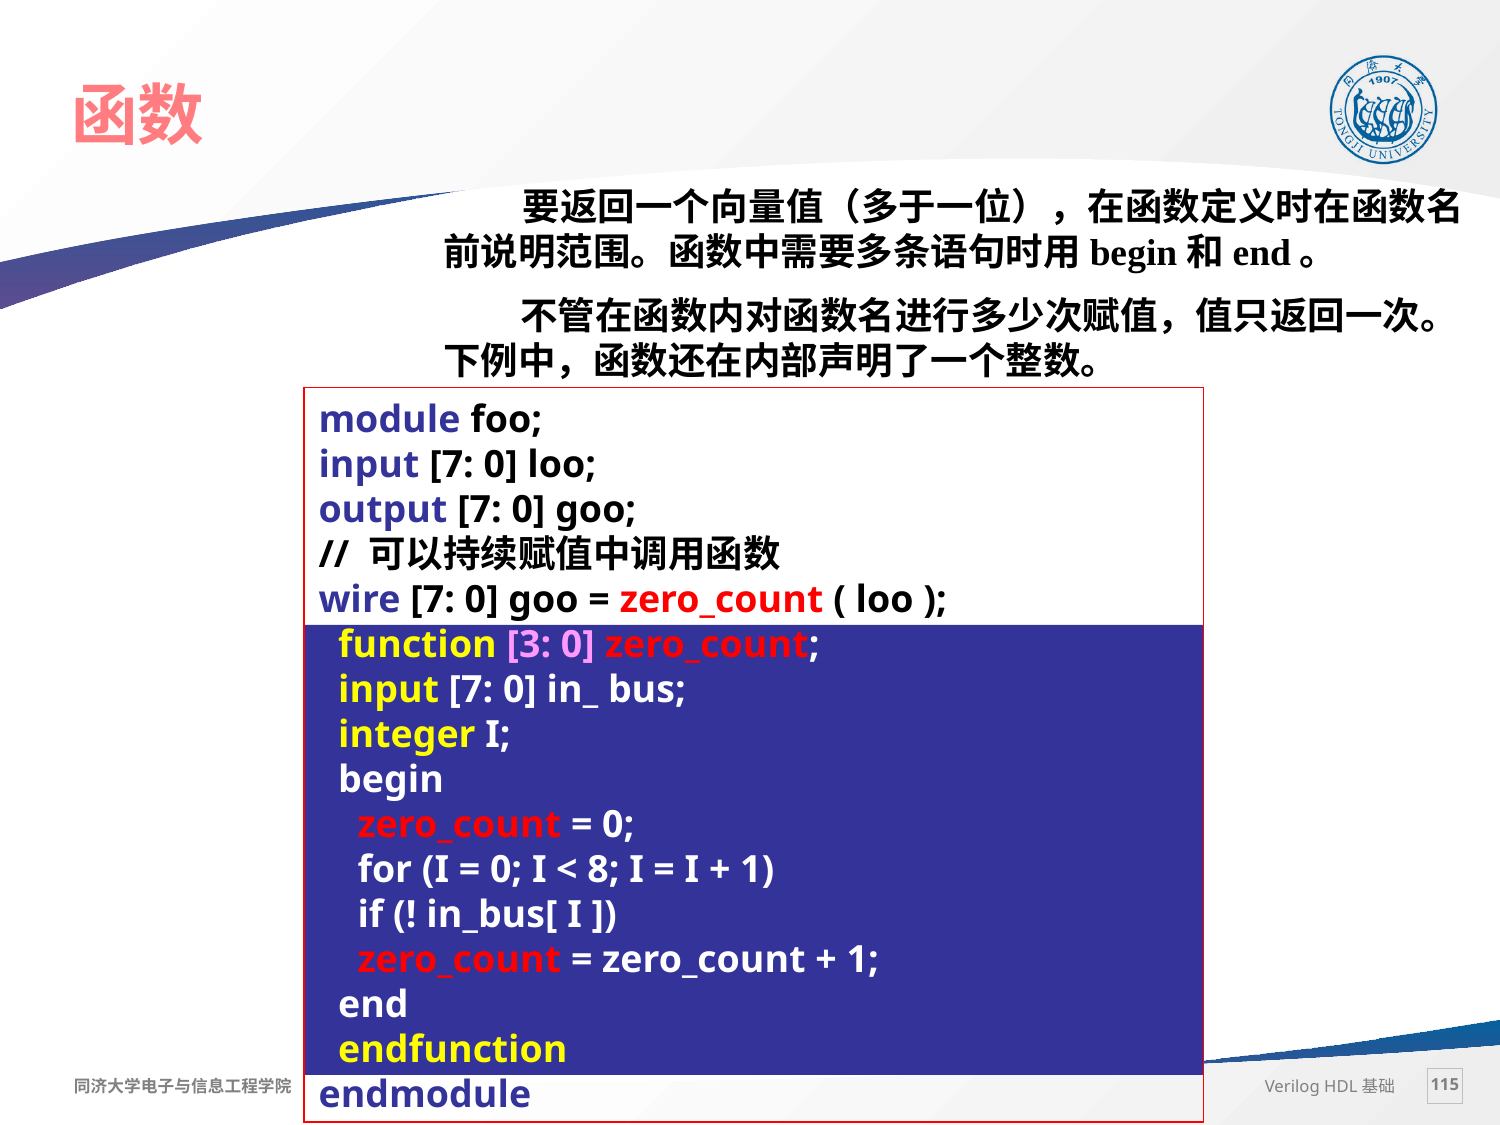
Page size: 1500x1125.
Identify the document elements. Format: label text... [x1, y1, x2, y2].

text_box 要返回一个向量值（多于一位），在函数定义时在函数名前说明范围。函数中需要多条语句时用begin和end。 不管在函数内对函数名进行多少次赋值，值只返回一次。下例中，函数还在内部声明了一个整数。 [428, 175, 1479, 390]
text_box module foo; input [7: 0] loo; output [7: 0] goo; // 可以持续赋值中调用函数 wire [7: 0] goo = zero_count ( loo ); function [3: 0] zero_count; input [7: 0] in_ bus; integer I; begin zero_count = 0; for (I = 0; I < 8; I = I + 1) if (! in_bus[ I ]) zero_count = zero_count + 1; end endfunction endmodule [303, 387, 1204, 1123]
picture [1319, 40, 1462, 175]
title 函数 [59, 60, 1410, 149]
